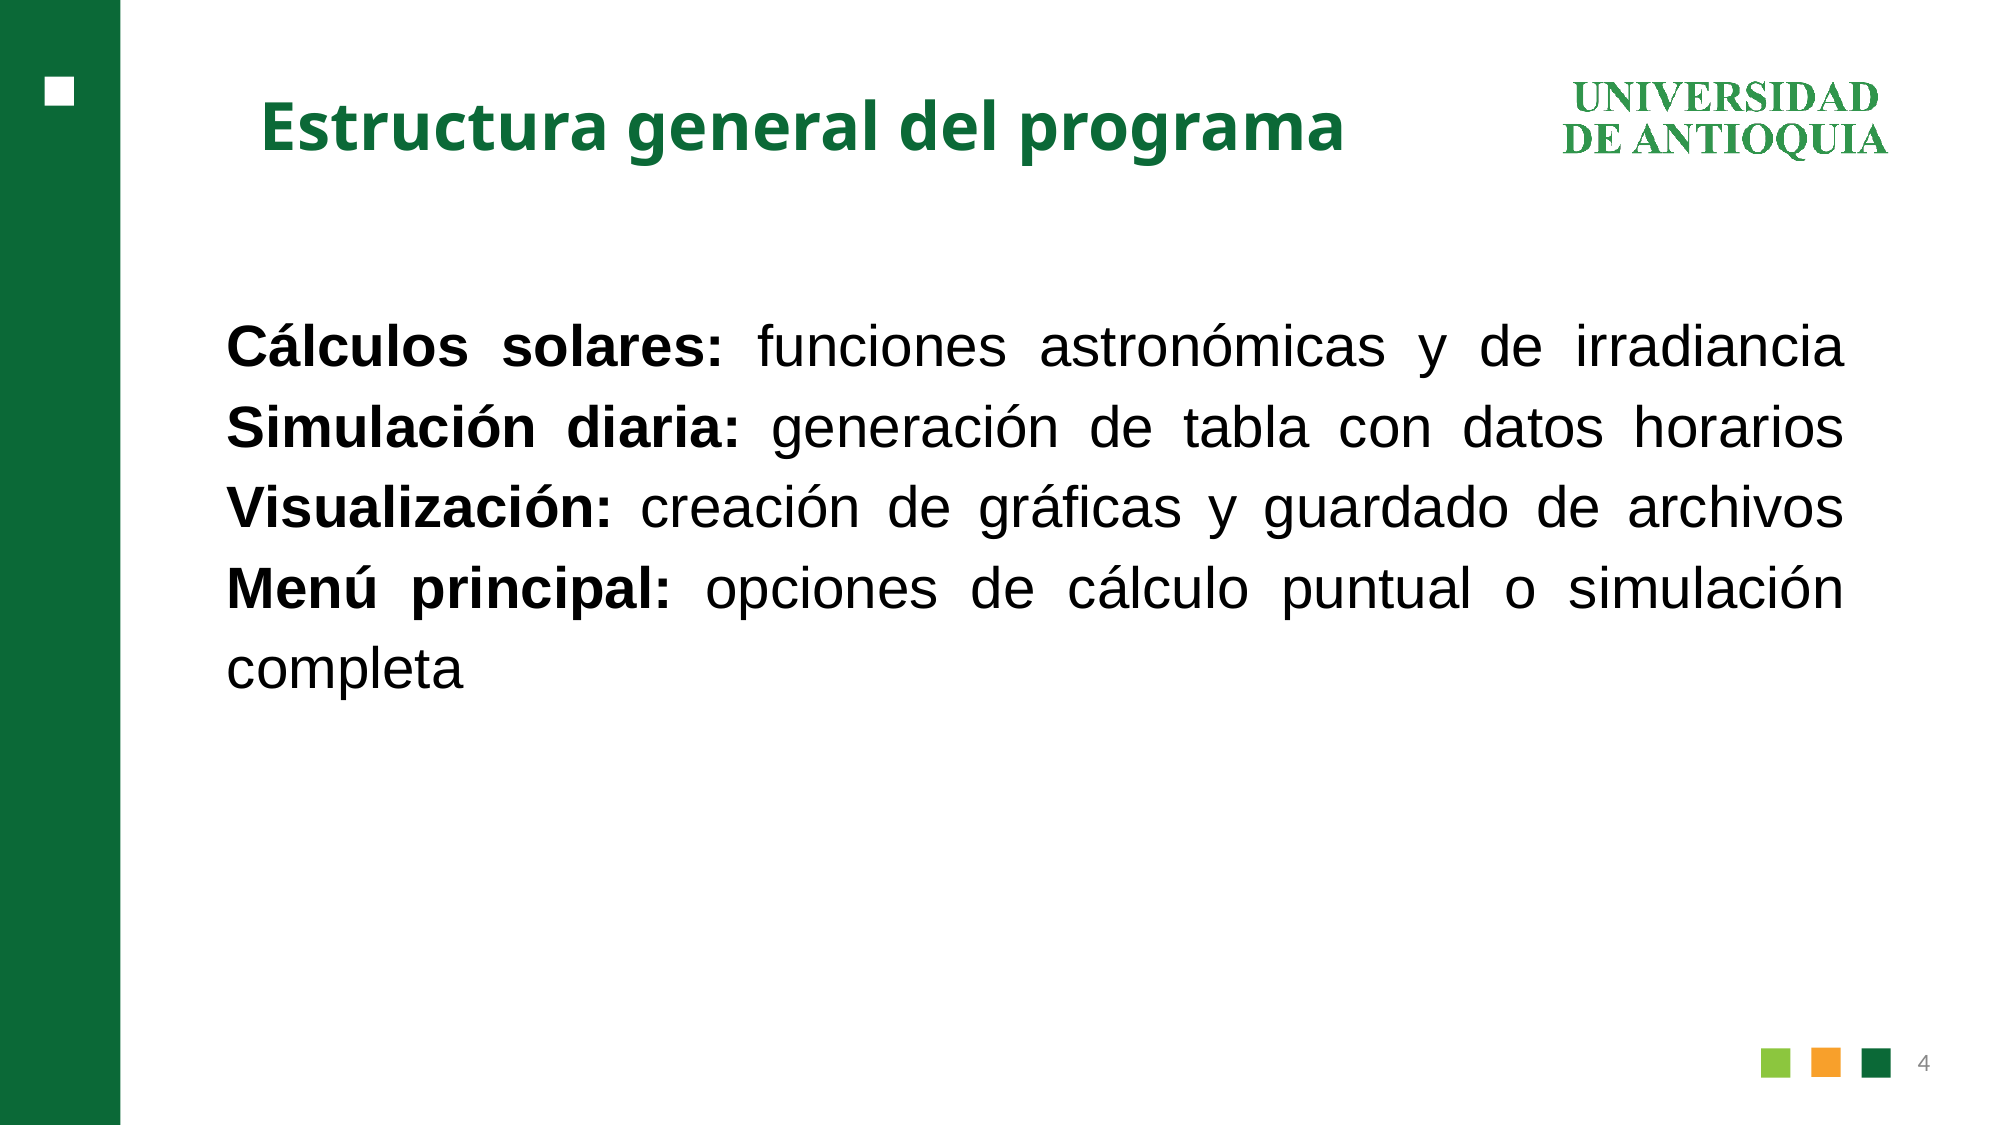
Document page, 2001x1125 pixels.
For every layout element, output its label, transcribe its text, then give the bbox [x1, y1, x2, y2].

title Estructura general del programa [244, 59, 1369, 199]
text_box [0, 0, 121, 1125]
text_box [44, 76, 74, 106]
slide_number ‹#› [1495, 1031, 1946, 1091]
picture [1539, 58, 1912, 176]
text_box Cálculos solares: funciones astronómicas y de irradiancia Simulación diaria: generación de tabla con datos horarios Visualización: creación de gráficas y guardado de archivos Menú principal: opciones de cálculo puntual o simulación completa [211, 290, 1862, 880]
